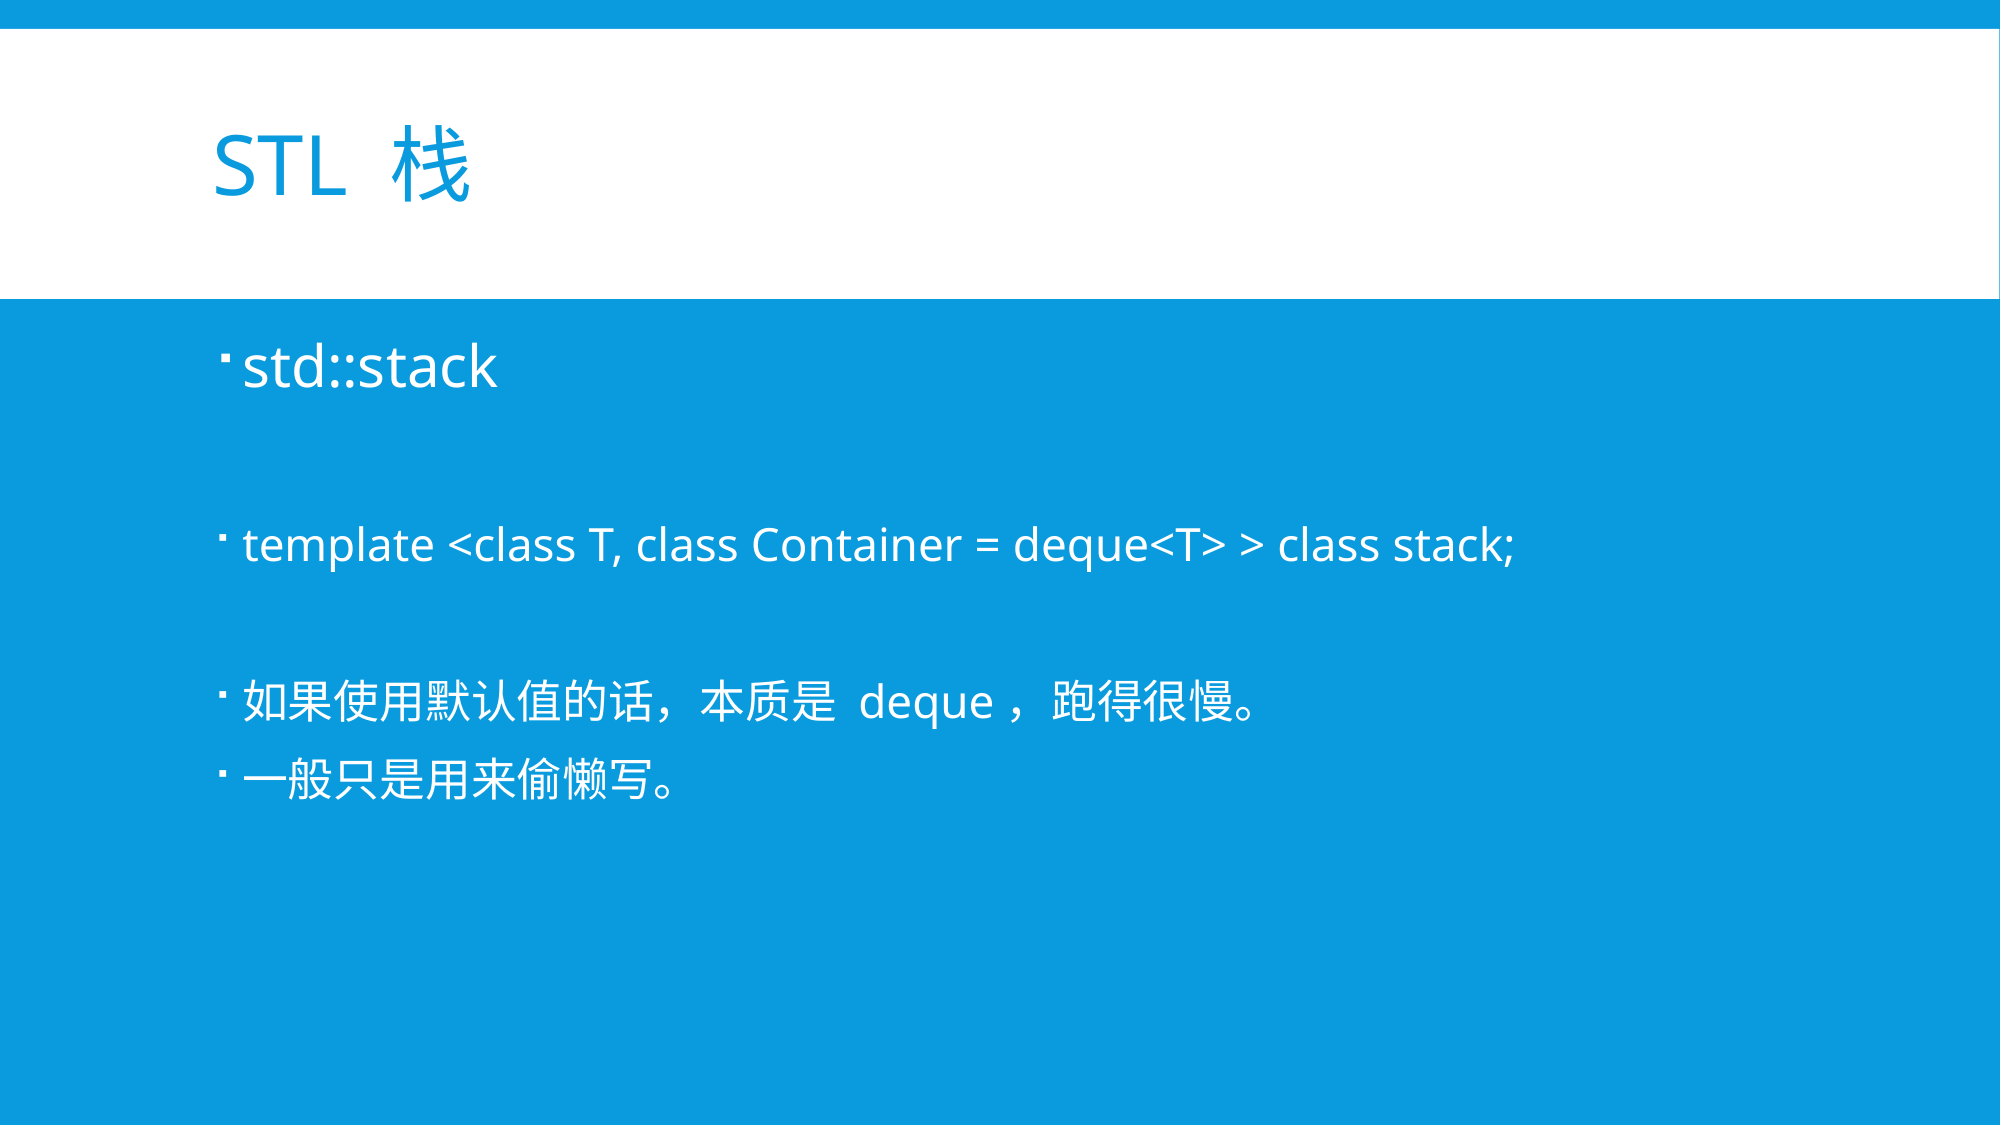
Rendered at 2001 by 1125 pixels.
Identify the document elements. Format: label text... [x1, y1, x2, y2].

title STL 栈 [197, 46, 1803, 295]
list std::stack template <class T, class Container = deque<T> > class stack; 如果使用默认值的话，本质是 deque，跑得很慢。 一般只是用来偷懒写。 [197, 329, 1803, 1020]
